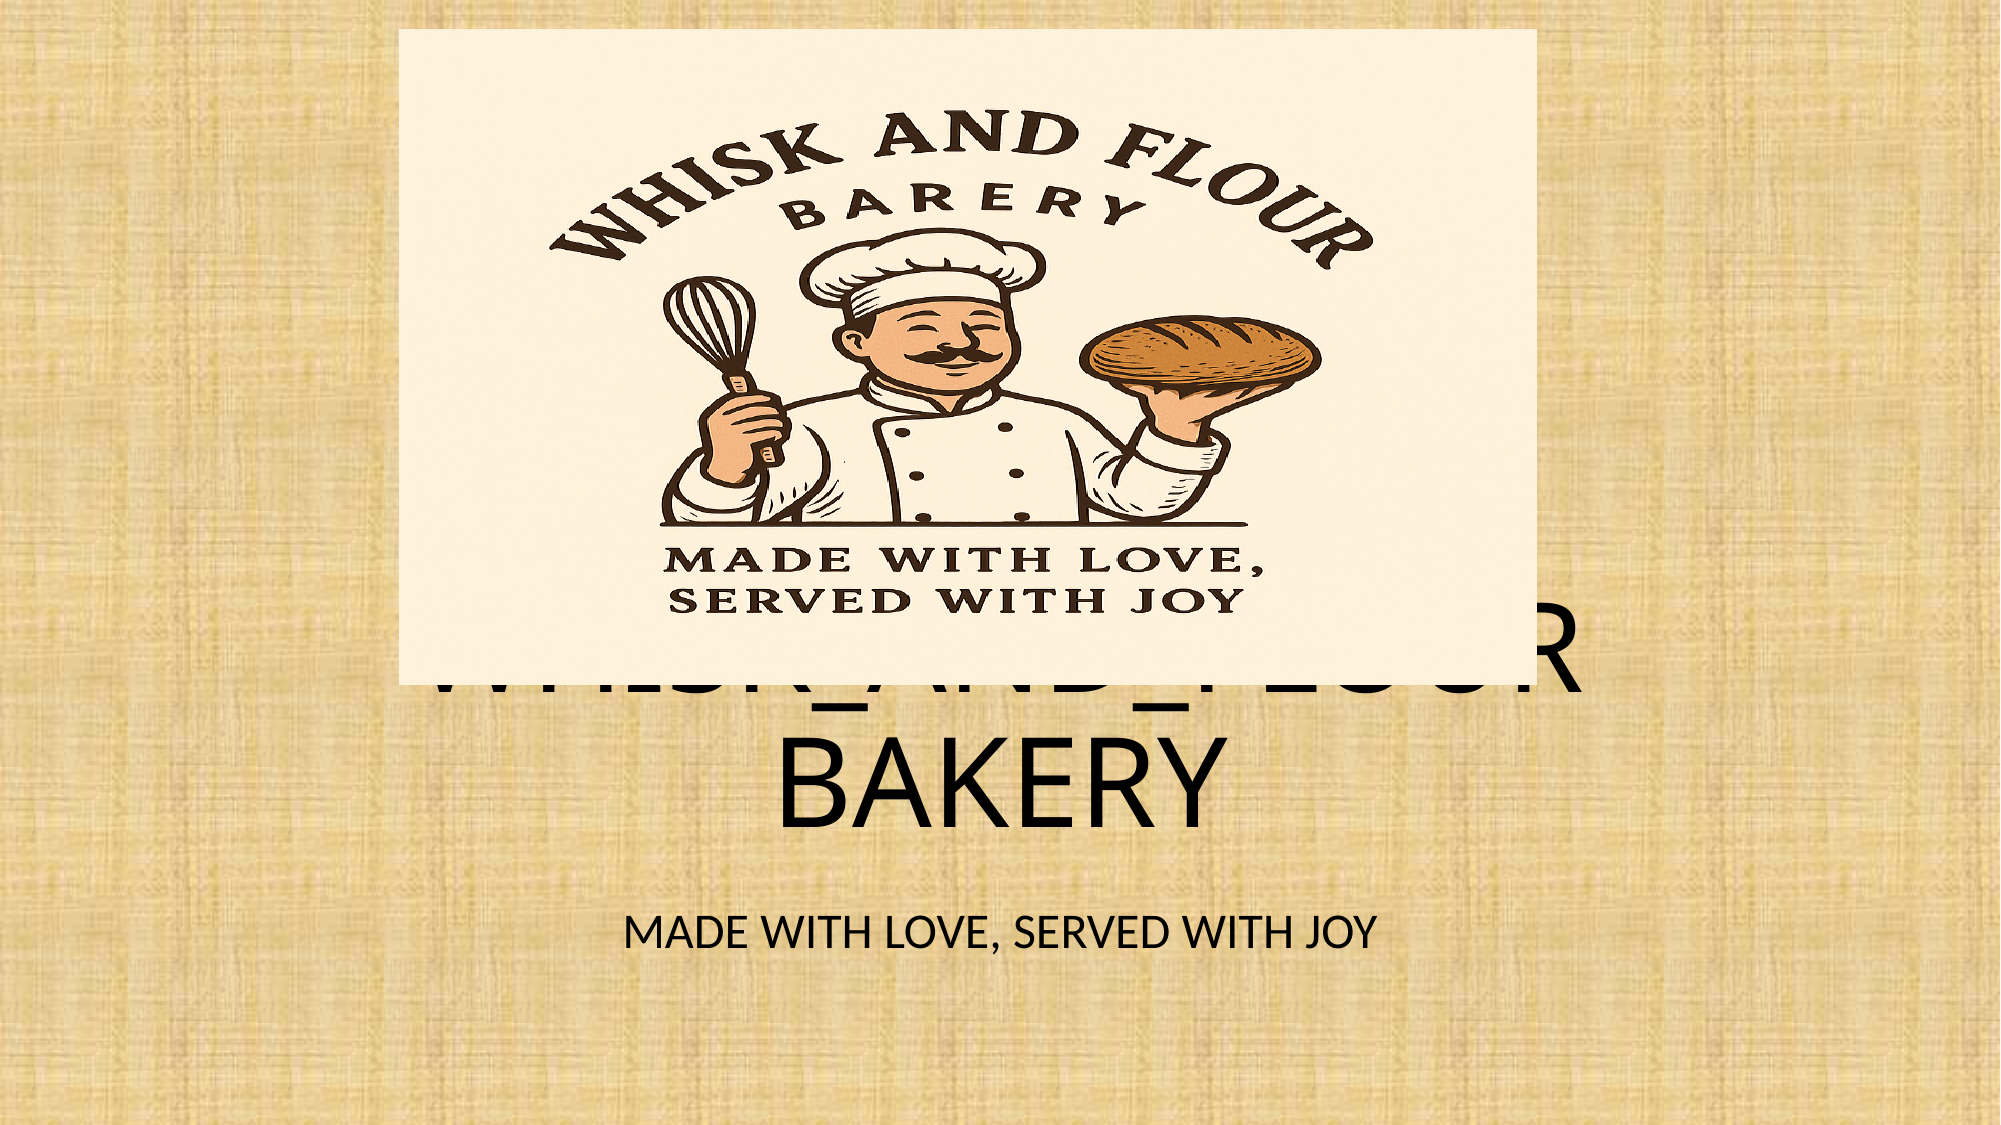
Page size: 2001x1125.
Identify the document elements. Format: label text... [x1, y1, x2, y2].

subtitle MADE WITH LOVE, SERVED WITH JOY [249, 898, 1750, 1095]
title WHISK_AND_FLOUR BAKERY [249, 60, 1750, 862]
picture [0, 0, 2001, 1125]
